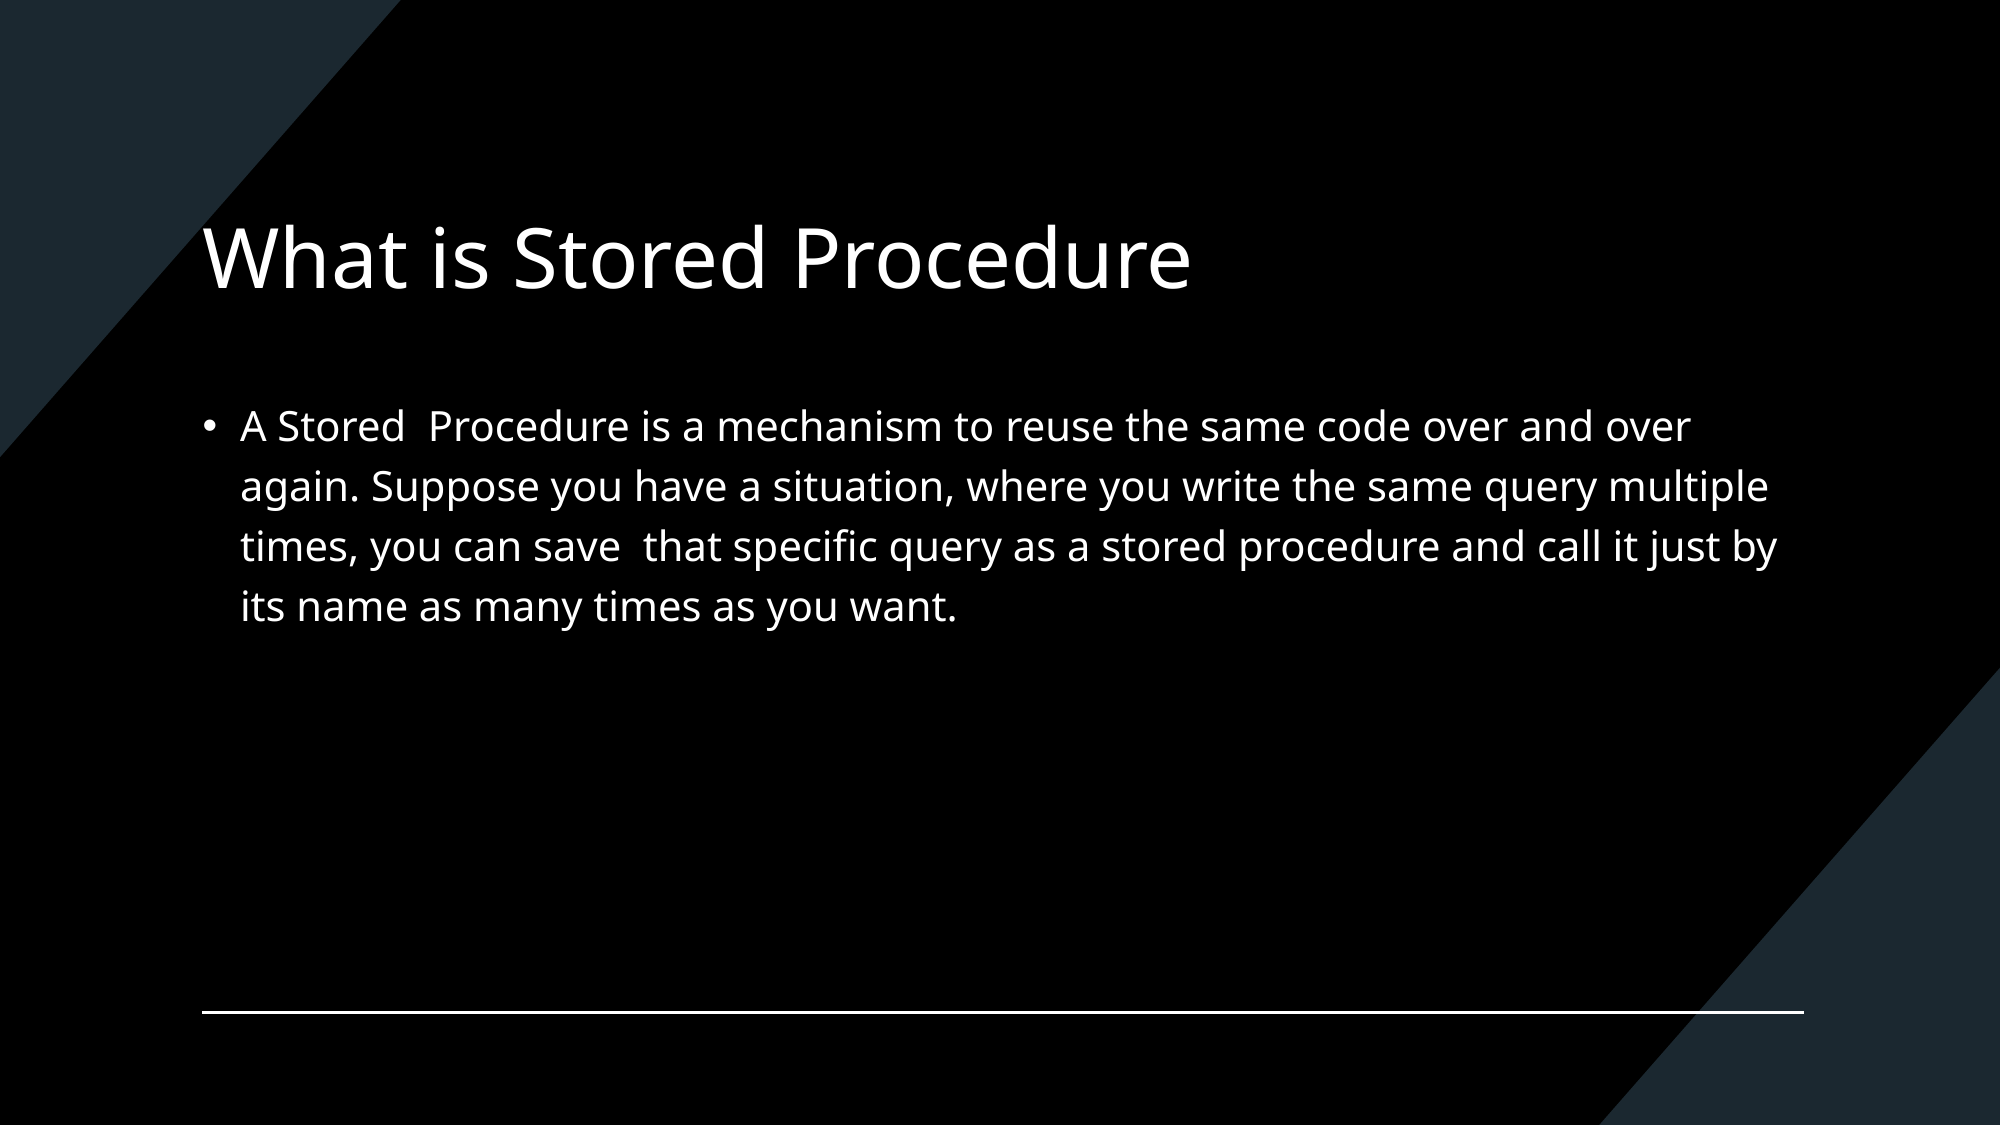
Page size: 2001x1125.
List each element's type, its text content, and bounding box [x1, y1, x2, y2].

list A Stored Procedure is a mechanism to reuse the same code over and over again. Suppose you have a situation, where you write the same query multiple times, you can save that specific query as a stored procedure and call it just by its name as many times as you want. [187, 382, 1813, 968]
title What is Stored Procedure [187, 143, 1813, 367]
